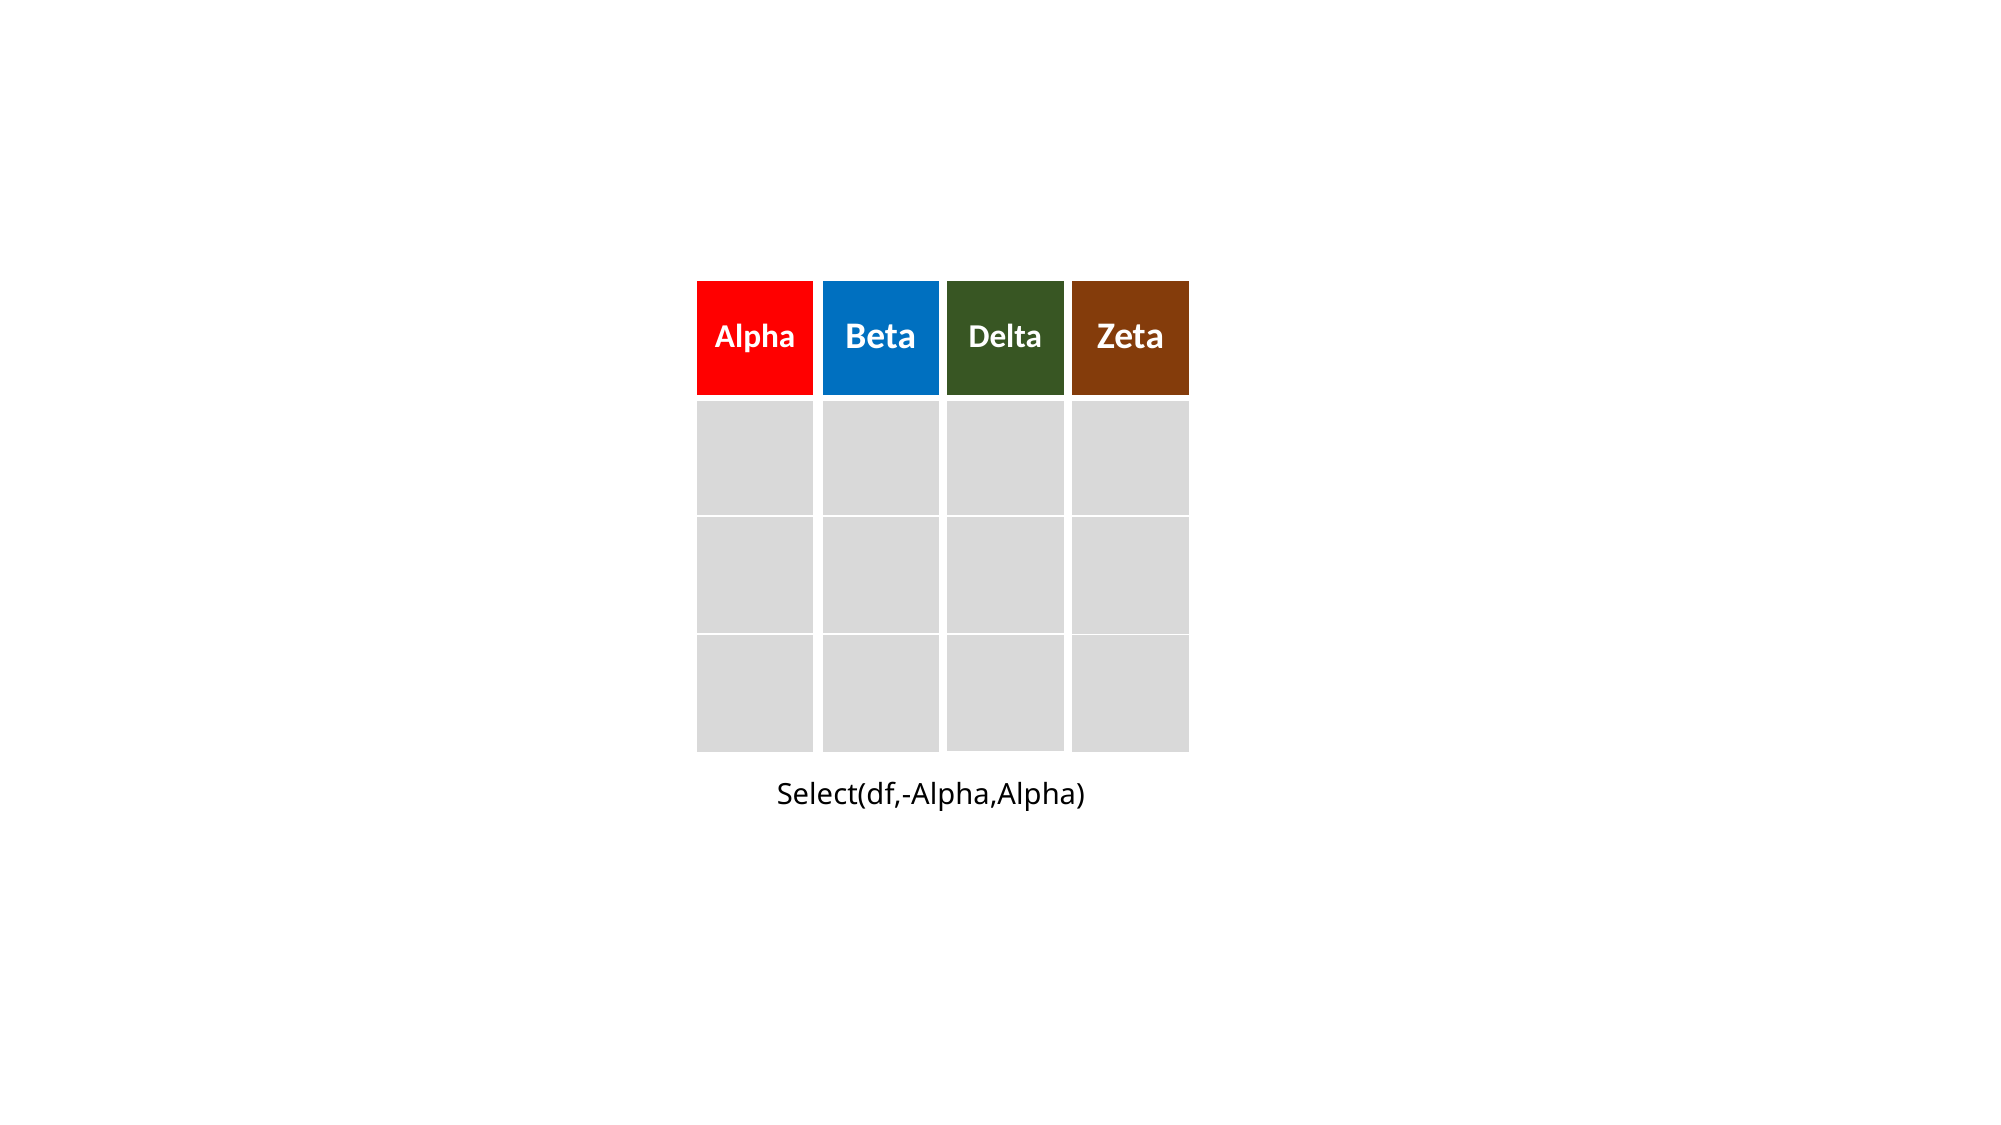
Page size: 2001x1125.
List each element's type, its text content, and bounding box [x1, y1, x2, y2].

table_header Beta [823, 281, 939, 395]
table_header Alpha [697, 281, 813, 395]
table_cell [947, 401, 1064, 515]
table_cell [823, 401, 939, 515]
table_cell [697, 517, 813, 633]
table_header Zeta [1072, 281, 1189, 395]
table_cell [1072, 401, 1189, 515]
table_cell [697, 401, 813, 515]
table_cell [823, 517, 939, 633]
table_cell [947, 635, 1064, 751]
table_cell [1072, 635, 1189, 752]
table_header Delta [947, 281, 1064, 395]
text_box Select(df,-Alpha,Alpha) [762, 767, 1448, 818]
table_cell [697, 635, 813, 752]
table_cell [823, 635, 939, 752]
table_cell [1072, 517, 1189, 634]
table_cell [947, 517, 1064, 633]
